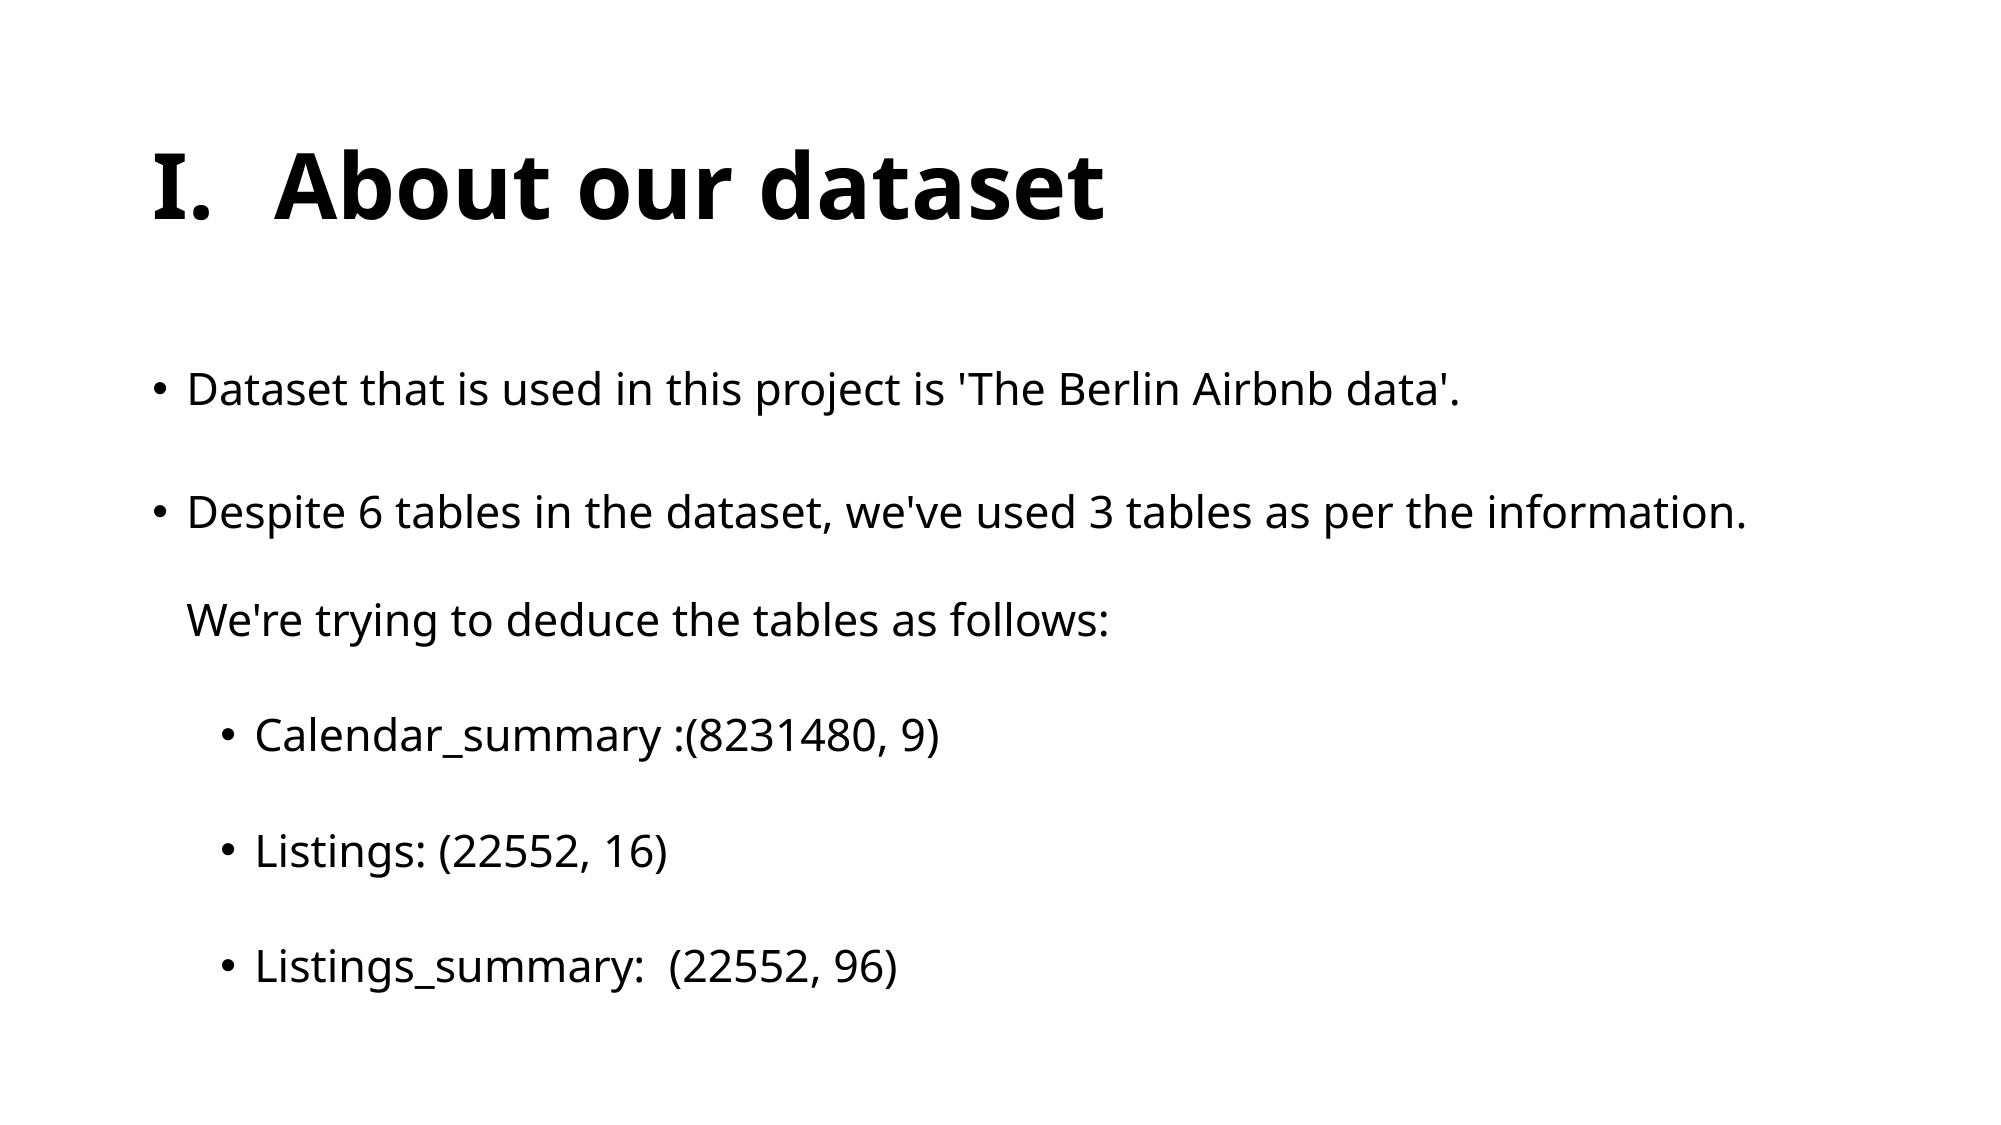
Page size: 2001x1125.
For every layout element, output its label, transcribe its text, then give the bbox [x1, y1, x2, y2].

list Dataset that is used in this project is 'The Berlin Airbnb data'. Despite 6 tables in the dataset, we've used 3 tables as per the information. We're trying to deduce the tables as follows: Calendar_summary :(8231480, 9) Listings: (22552, 16) Listings_summary: (22552, 96) [137, 299, 1863, 1014]
title About our dataset [137, 81, 1863, 299]
